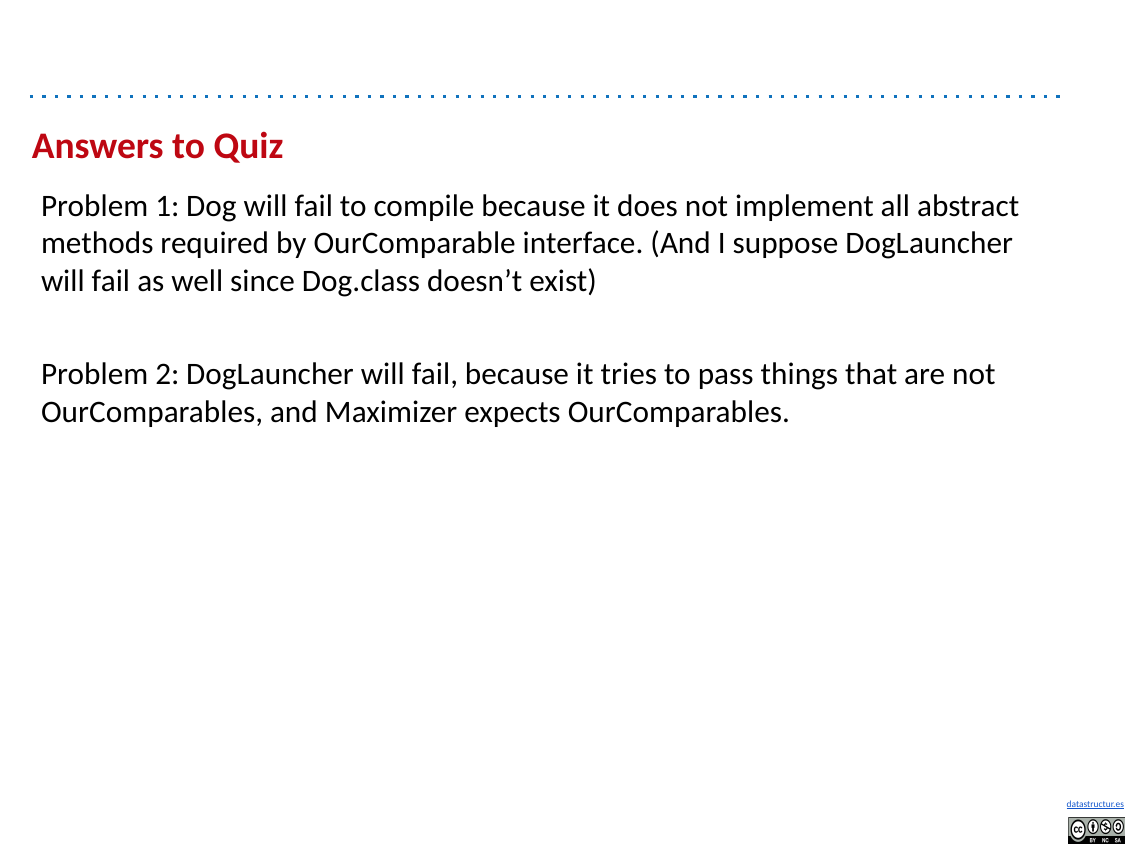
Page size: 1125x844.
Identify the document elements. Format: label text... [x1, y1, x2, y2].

list Problem 1: Dog will fail to compile because it does not implement all abstract methods required by OurComparable interface. (And I suppose DogLauncher will fail as well since Dog.class doesn’t exist) Problem 2: DogLauncher will fail, because it tries to pass things that are not OurComparables, and Maximizer expects OurComparables. [29, 173, 1069, 685]
picture [1068, 817, 1125, 844]
title Answers to Quiz [20, 116, 1033, 178]
